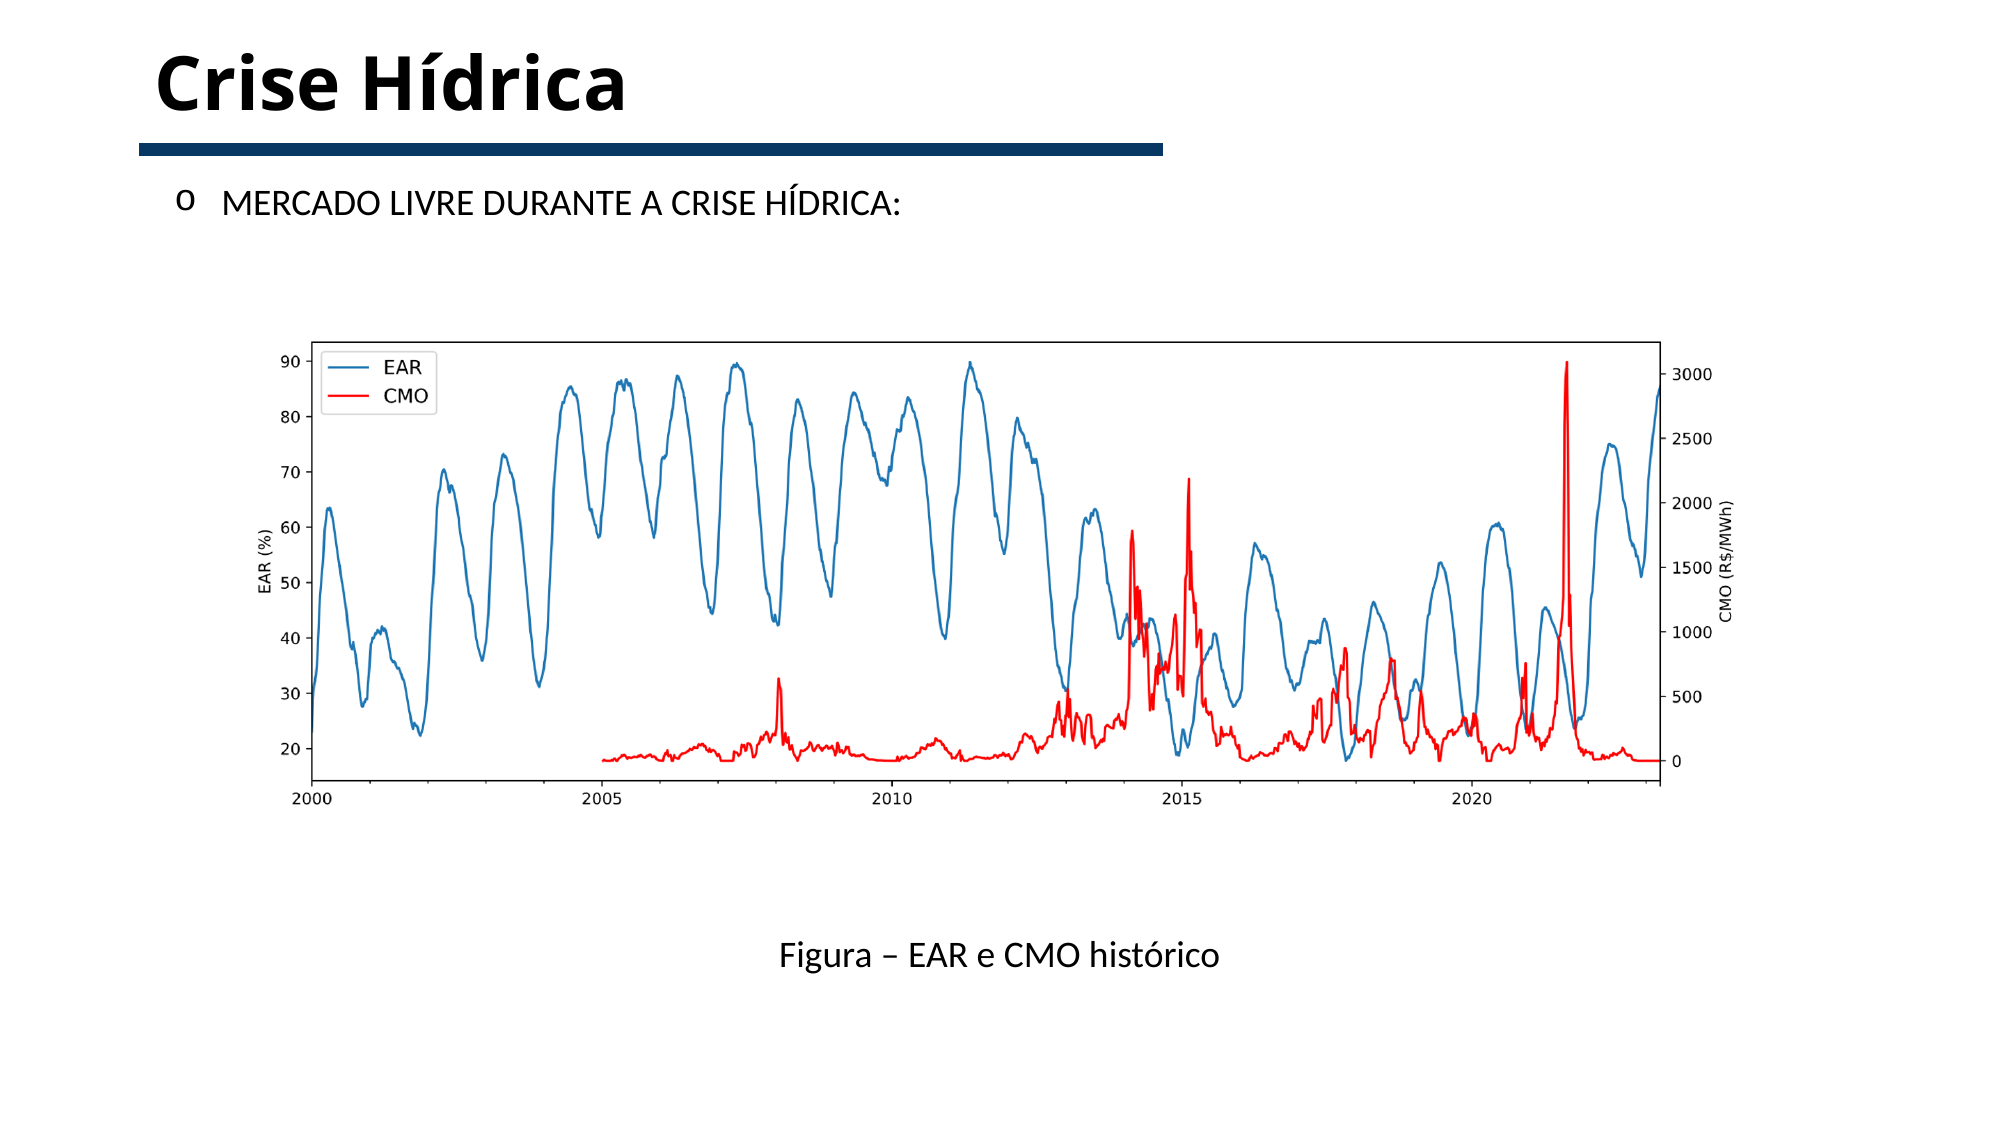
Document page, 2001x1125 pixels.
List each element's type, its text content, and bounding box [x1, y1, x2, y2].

text_box MERCADO LIVRE DURANTE A CRISE HÍDRICA: [84, 167, 1810, 243]
title Crise Hídrica [139, 33, 1863, 140]
picture [249, 272, 1750, 853]
text_box Figura – EAR e CMO histórico [627, 922, 1373, 983]
